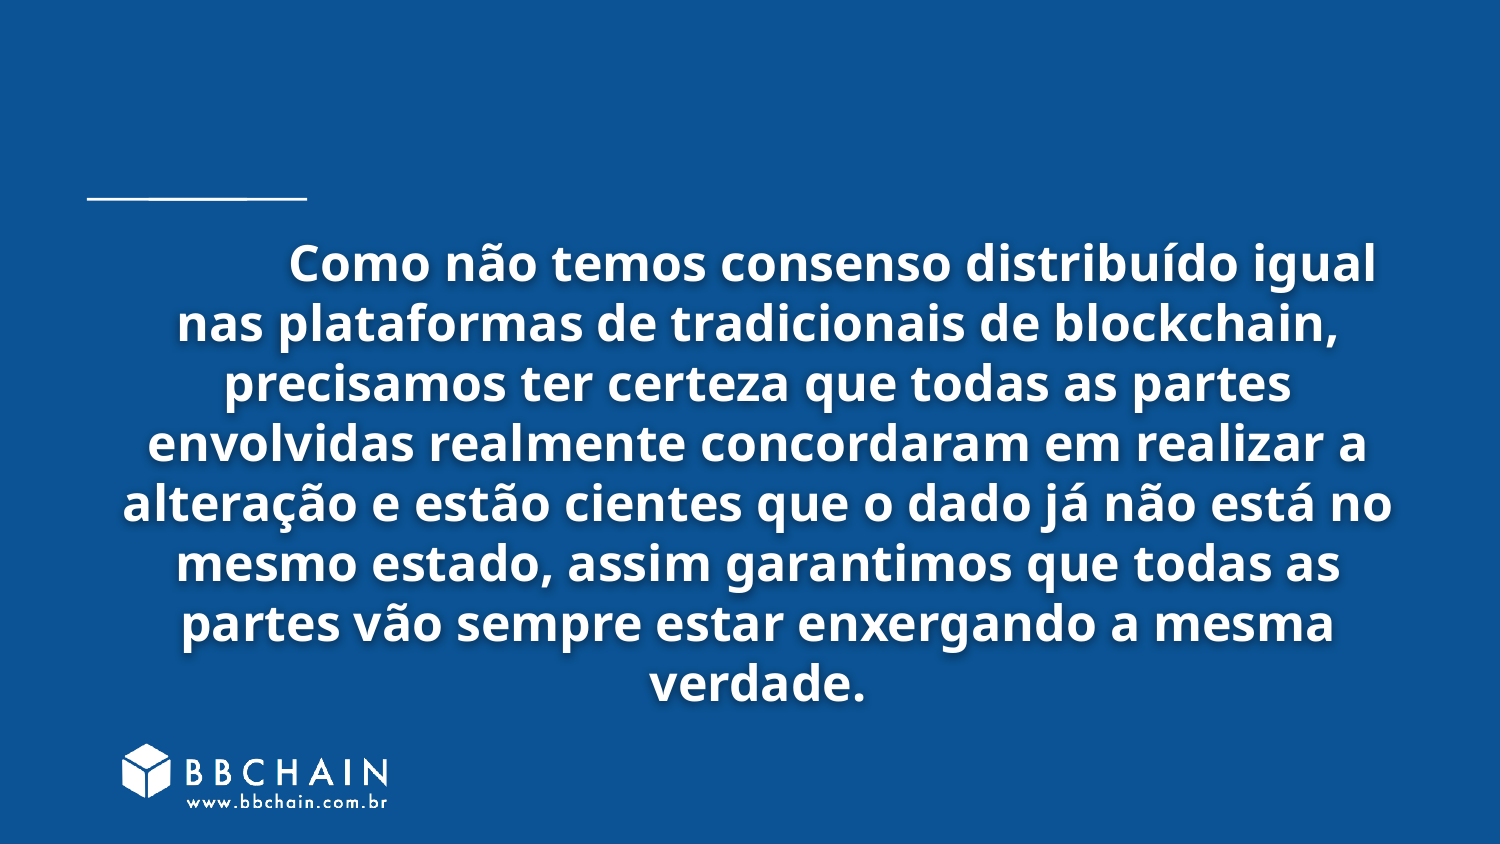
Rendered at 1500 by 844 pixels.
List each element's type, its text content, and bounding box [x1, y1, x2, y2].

picture [122, 743, 387, 808]
title Como não temos consenso distribuído igual nas plataformas de tradicionais de blockchain, precisamos ter certeza que todas as partes envolvidas realmente concordaram em realizar a alteração e estão cientes que o dado já não está no mesmo estado, assim garantimos que todas as partes vão sempre estar enxergando a mesma verdade. [107, 216, 1409, 734]
